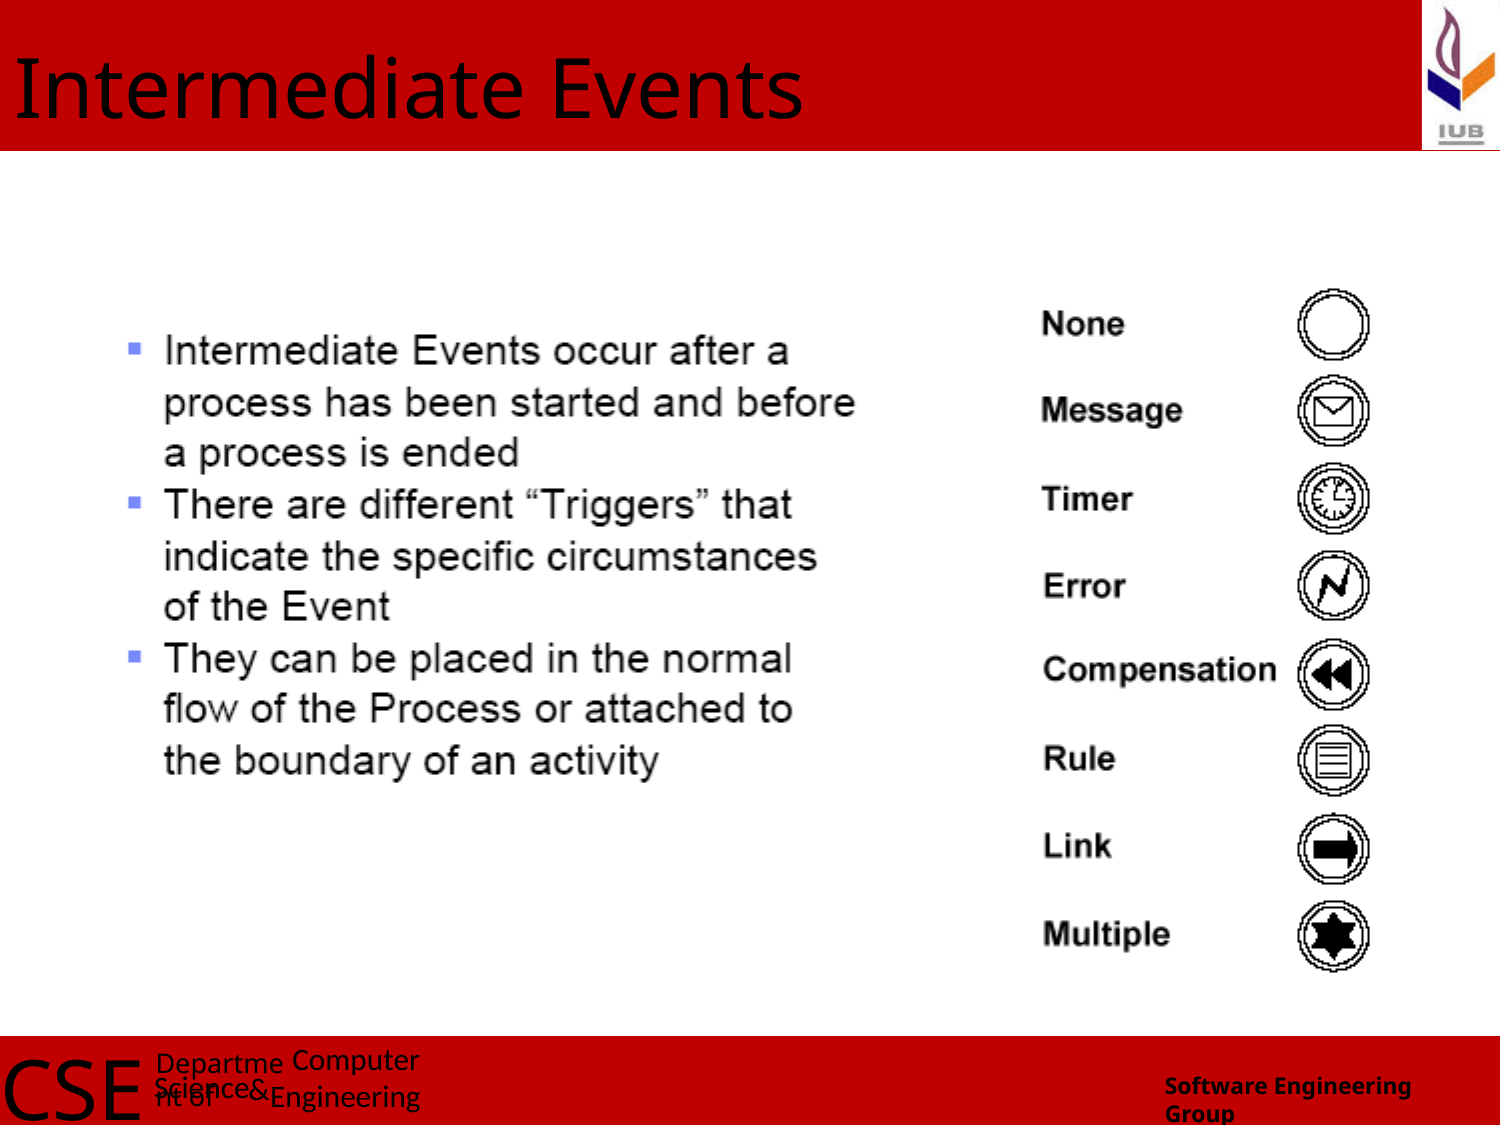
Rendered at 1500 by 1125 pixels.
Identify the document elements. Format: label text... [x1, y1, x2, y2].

title Intermediate Events [0, 0, 1500, 150]
picture [74, 237, 1401, 1016]
